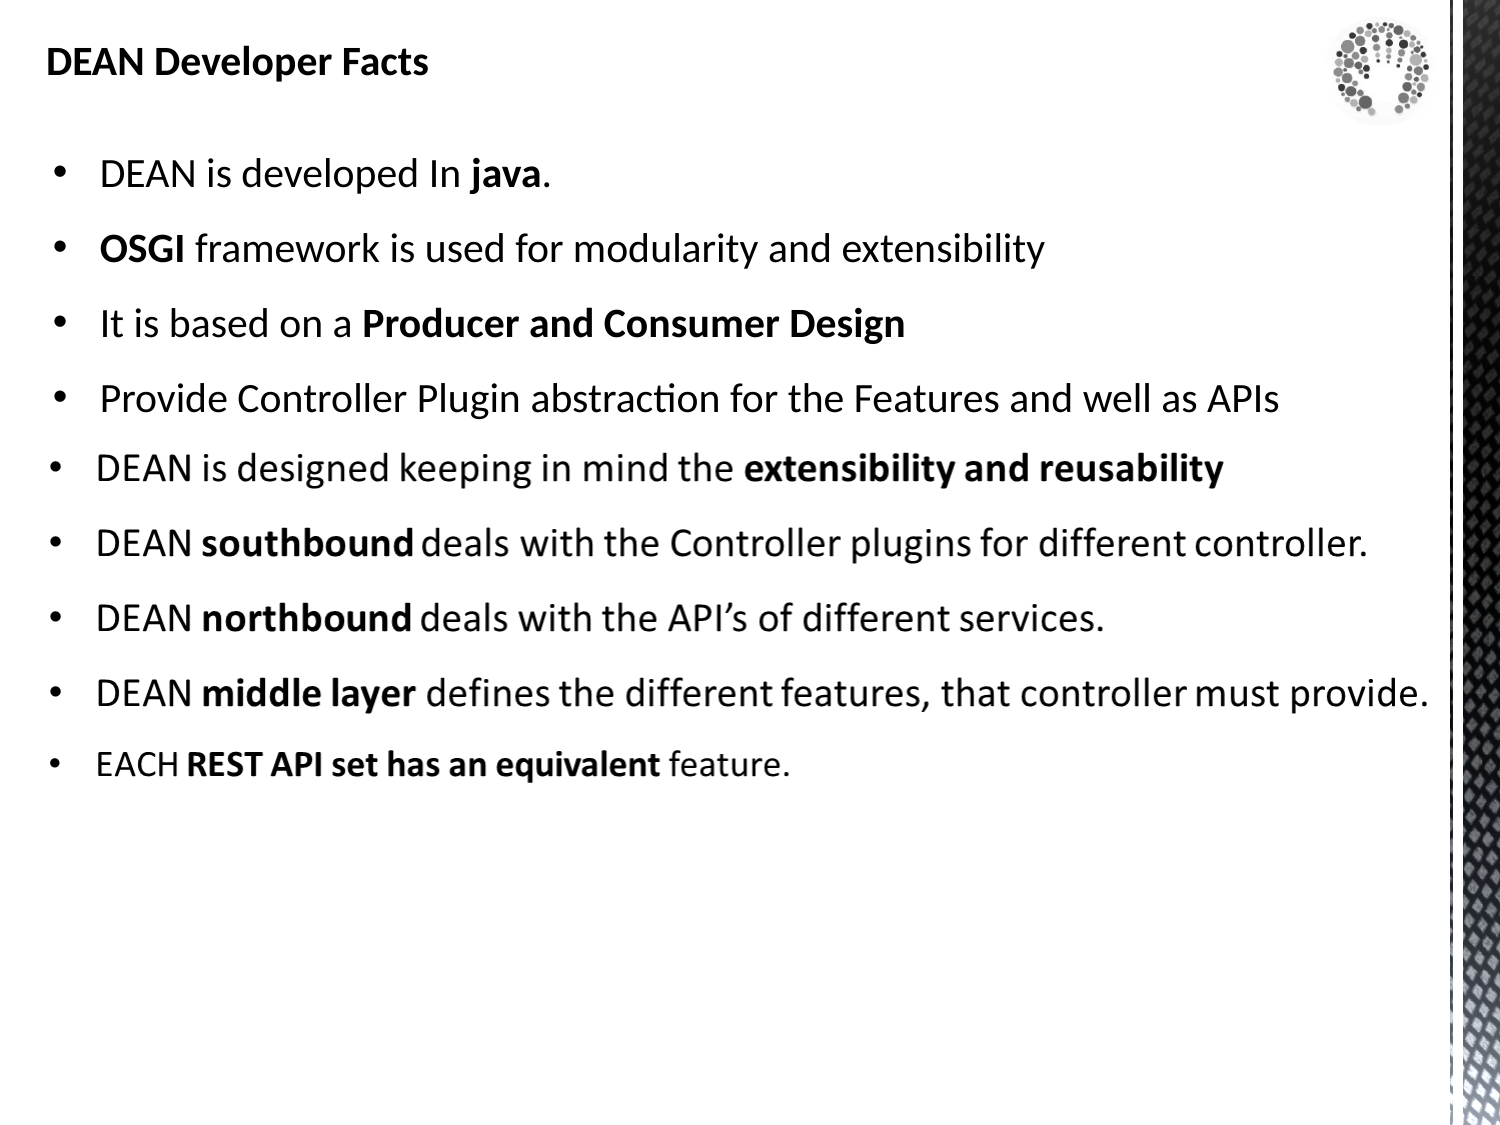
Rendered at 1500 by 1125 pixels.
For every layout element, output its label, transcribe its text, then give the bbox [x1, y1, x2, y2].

text_box DEAN is developed In java. OSGI framework is used for modularity and extensibility It is based on a Producer and Consumer Design Provide Controller Plugin abstraction for the Features and well as APIs [38, 113, 1306, 428]
picture [1325, 16, 1436, 126]
picture [24, 0, 1500, 1125]
text_box DEAN Developer Facts [31, 26, 445, 92]
